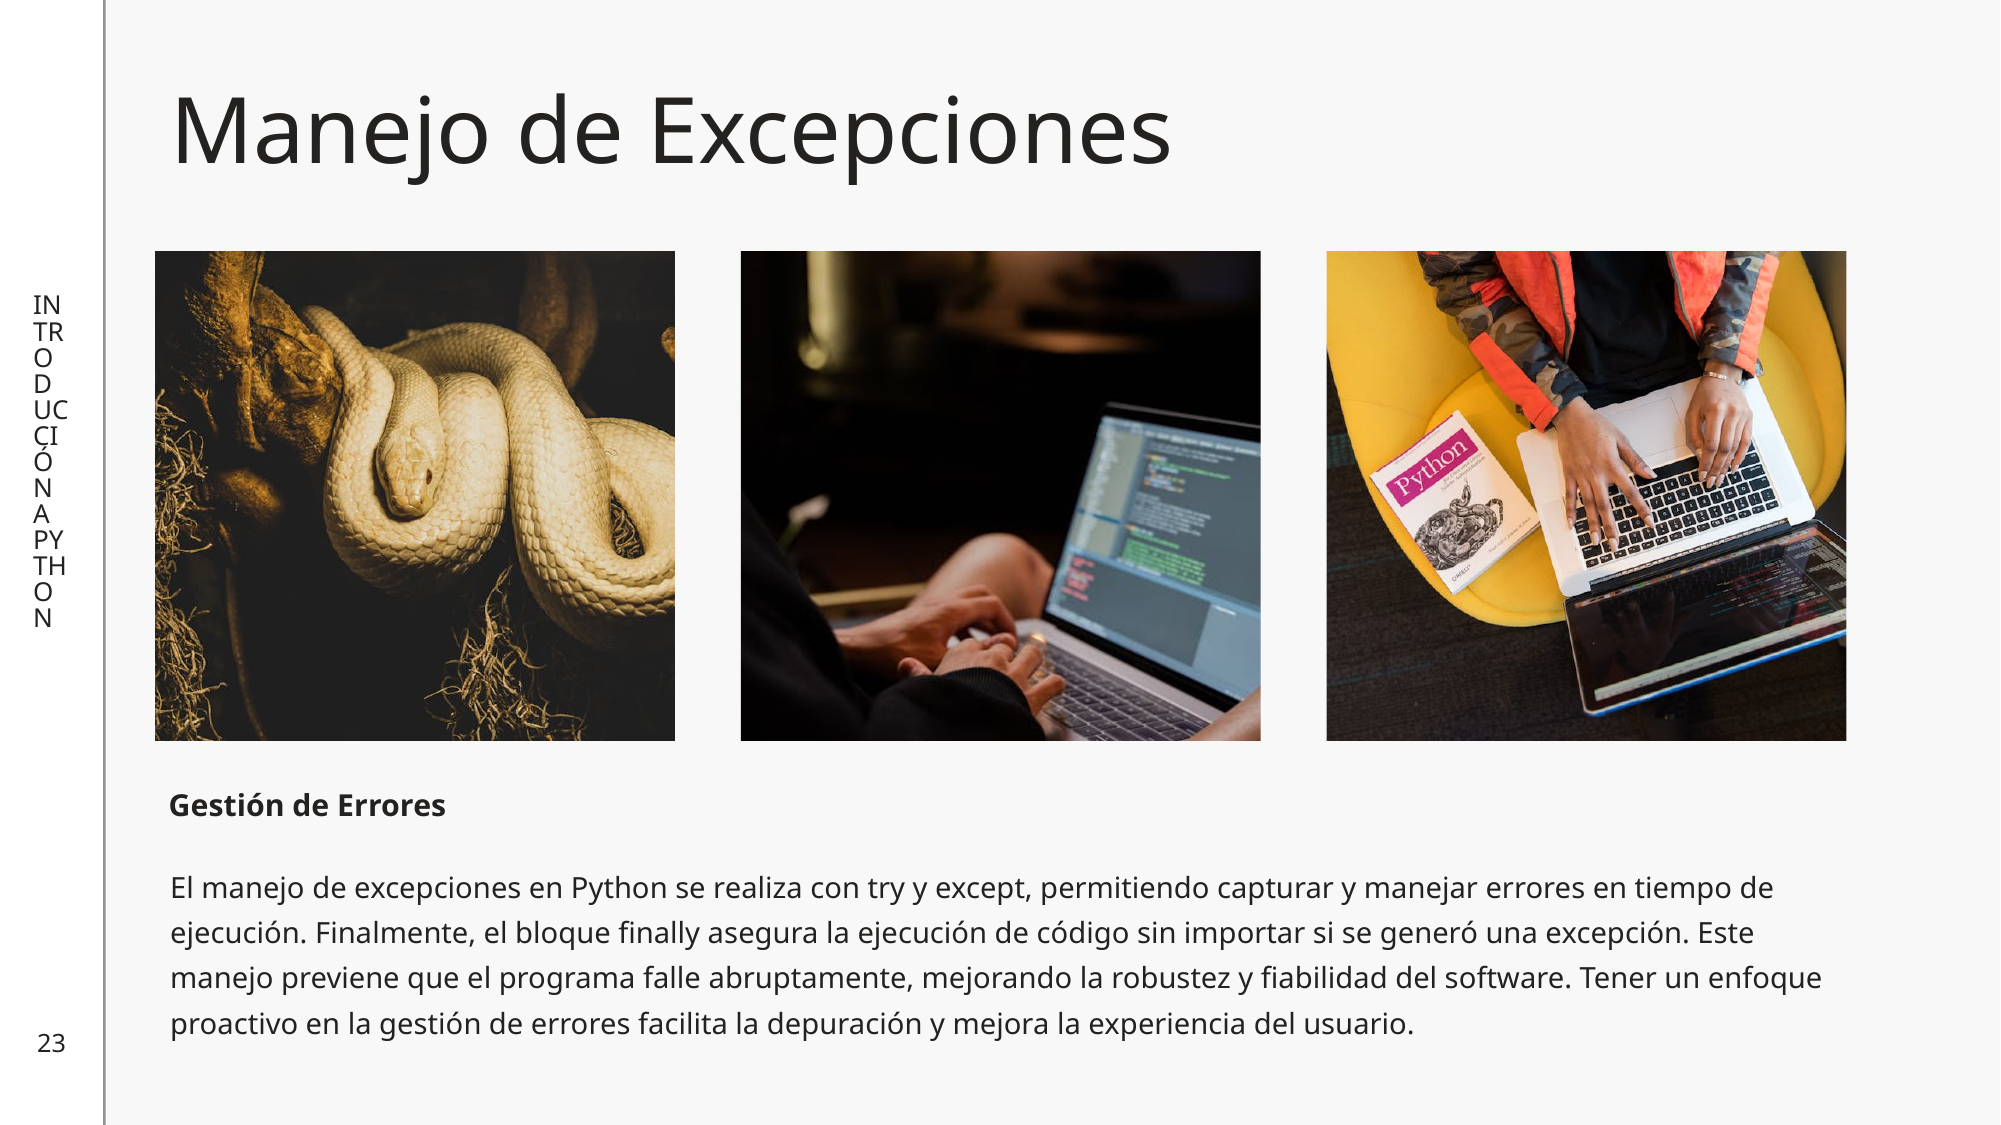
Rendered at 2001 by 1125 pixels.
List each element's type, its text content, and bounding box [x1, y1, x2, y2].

list Gestión de Errores [153, 772, 1847, 830]
slide_number 23 [0, 1014, 104, 1075]
picture [740, 251, 1261, 741]
title Manejo de Excepciones [155, 50, 1847, 192]
picture [1326, 251, 1847, 741]
list El manejo de excepciones en Python se realiza con try y except, permitiendo capturar y manejar errores en tiempo de ejecución. Finalmente, el bloque finally asegura la ejecución de código sin importar si se generó una excepción. Este manejo previene que el programa falle abruptamente, mejorando la robustez y fiabilidad del software. Tener un enfoque proactivo en la gestión de errores facilita la depuración y mejora la experiencia del usuario. [155, 851, 1847, 1075]
picture [155, 251, 675, 741]
footer INTRODUCCIÓN A PYTHON [18, 50, 86, 563]
